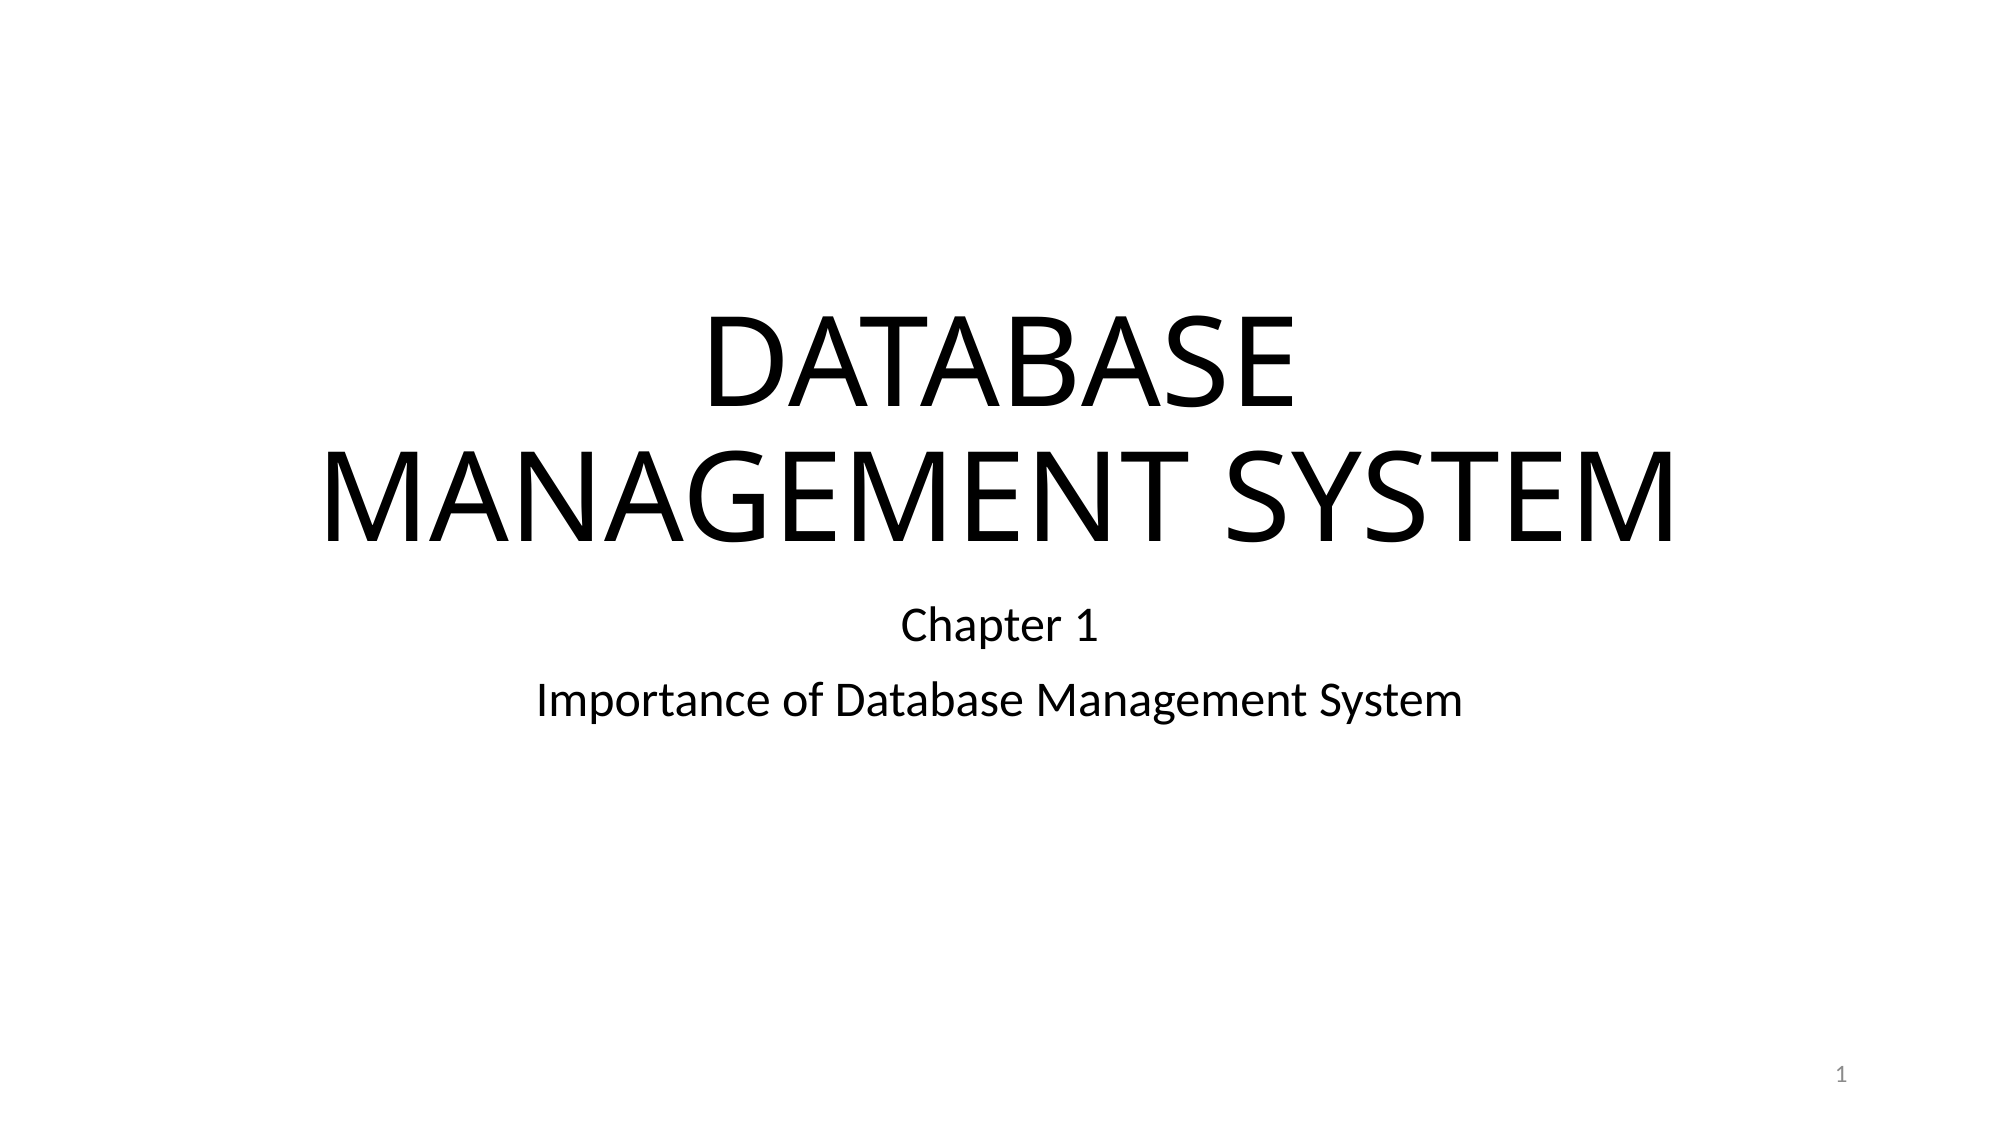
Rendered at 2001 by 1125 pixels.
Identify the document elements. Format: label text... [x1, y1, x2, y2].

slide_number 1 [1412, 1042, 1863, 1103]
title DATABASE MANAGEMENT SYSTEM [249, 184, 1750, 576]
subtitle Chapter 1 Importance of Database Management System [249, 590, 1750, 863]
